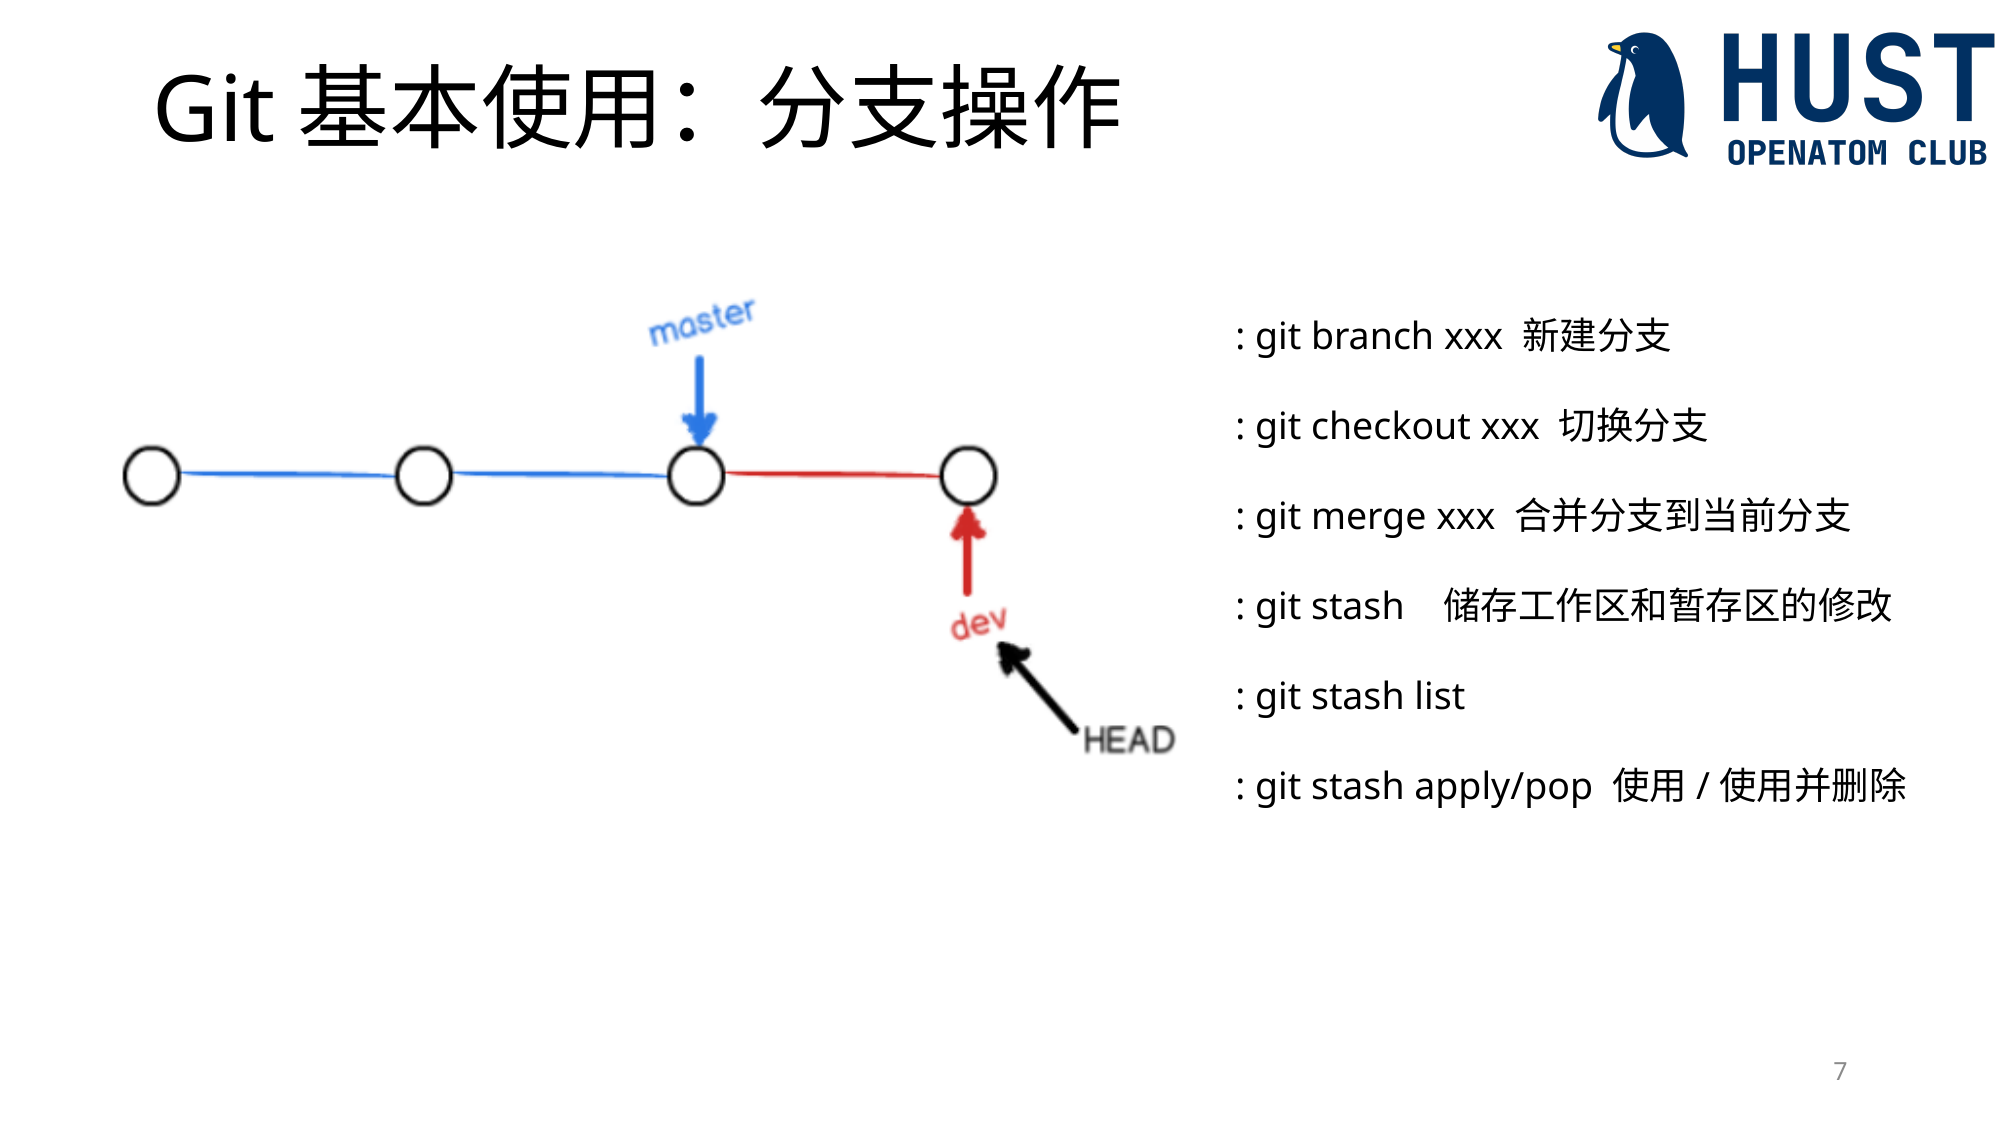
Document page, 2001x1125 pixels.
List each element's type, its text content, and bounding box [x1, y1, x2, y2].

slide_number 7 [1412, 1042, 1863, 1103]
title Git基本使用：分支操作 [137, 23, 1863, 201]
picture [100, 269, 1192, 769]
text_box : git branch xxx 新建分支 : git checkout xxx 切换分支 : git merge xxx 合并分支到当前分支 : git stash 储存工作区和暂存区的修改 : git stash list : git stash apply/pop 使用/使用并删除 [1220, 304, 1922, 815]
picture [1593, 0, 2000, 175]
